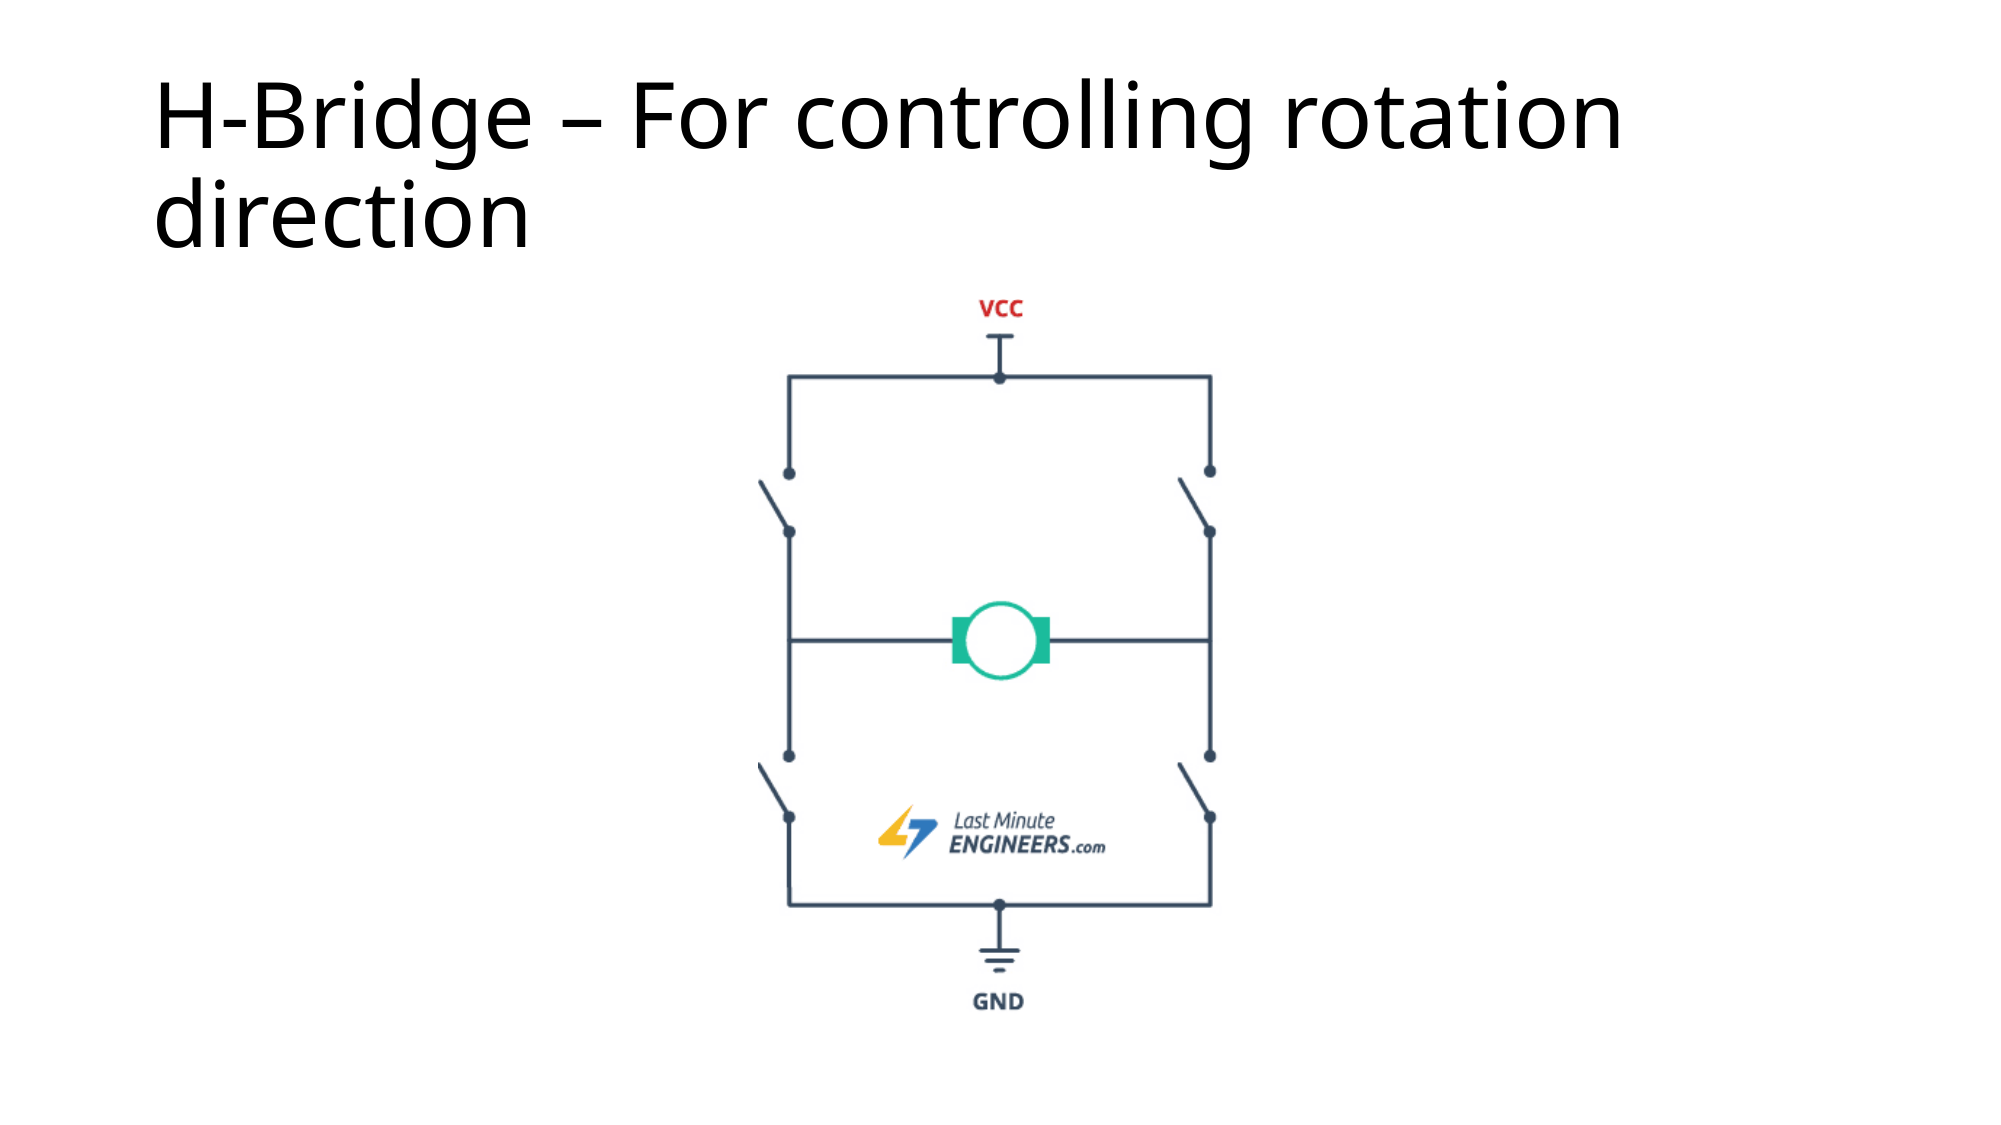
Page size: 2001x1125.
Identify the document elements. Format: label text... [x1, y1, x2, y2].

title H-Bridge – For controlling rotation direction [137, 59, 1863, 278]
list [758, 299, 1242, 1014]
